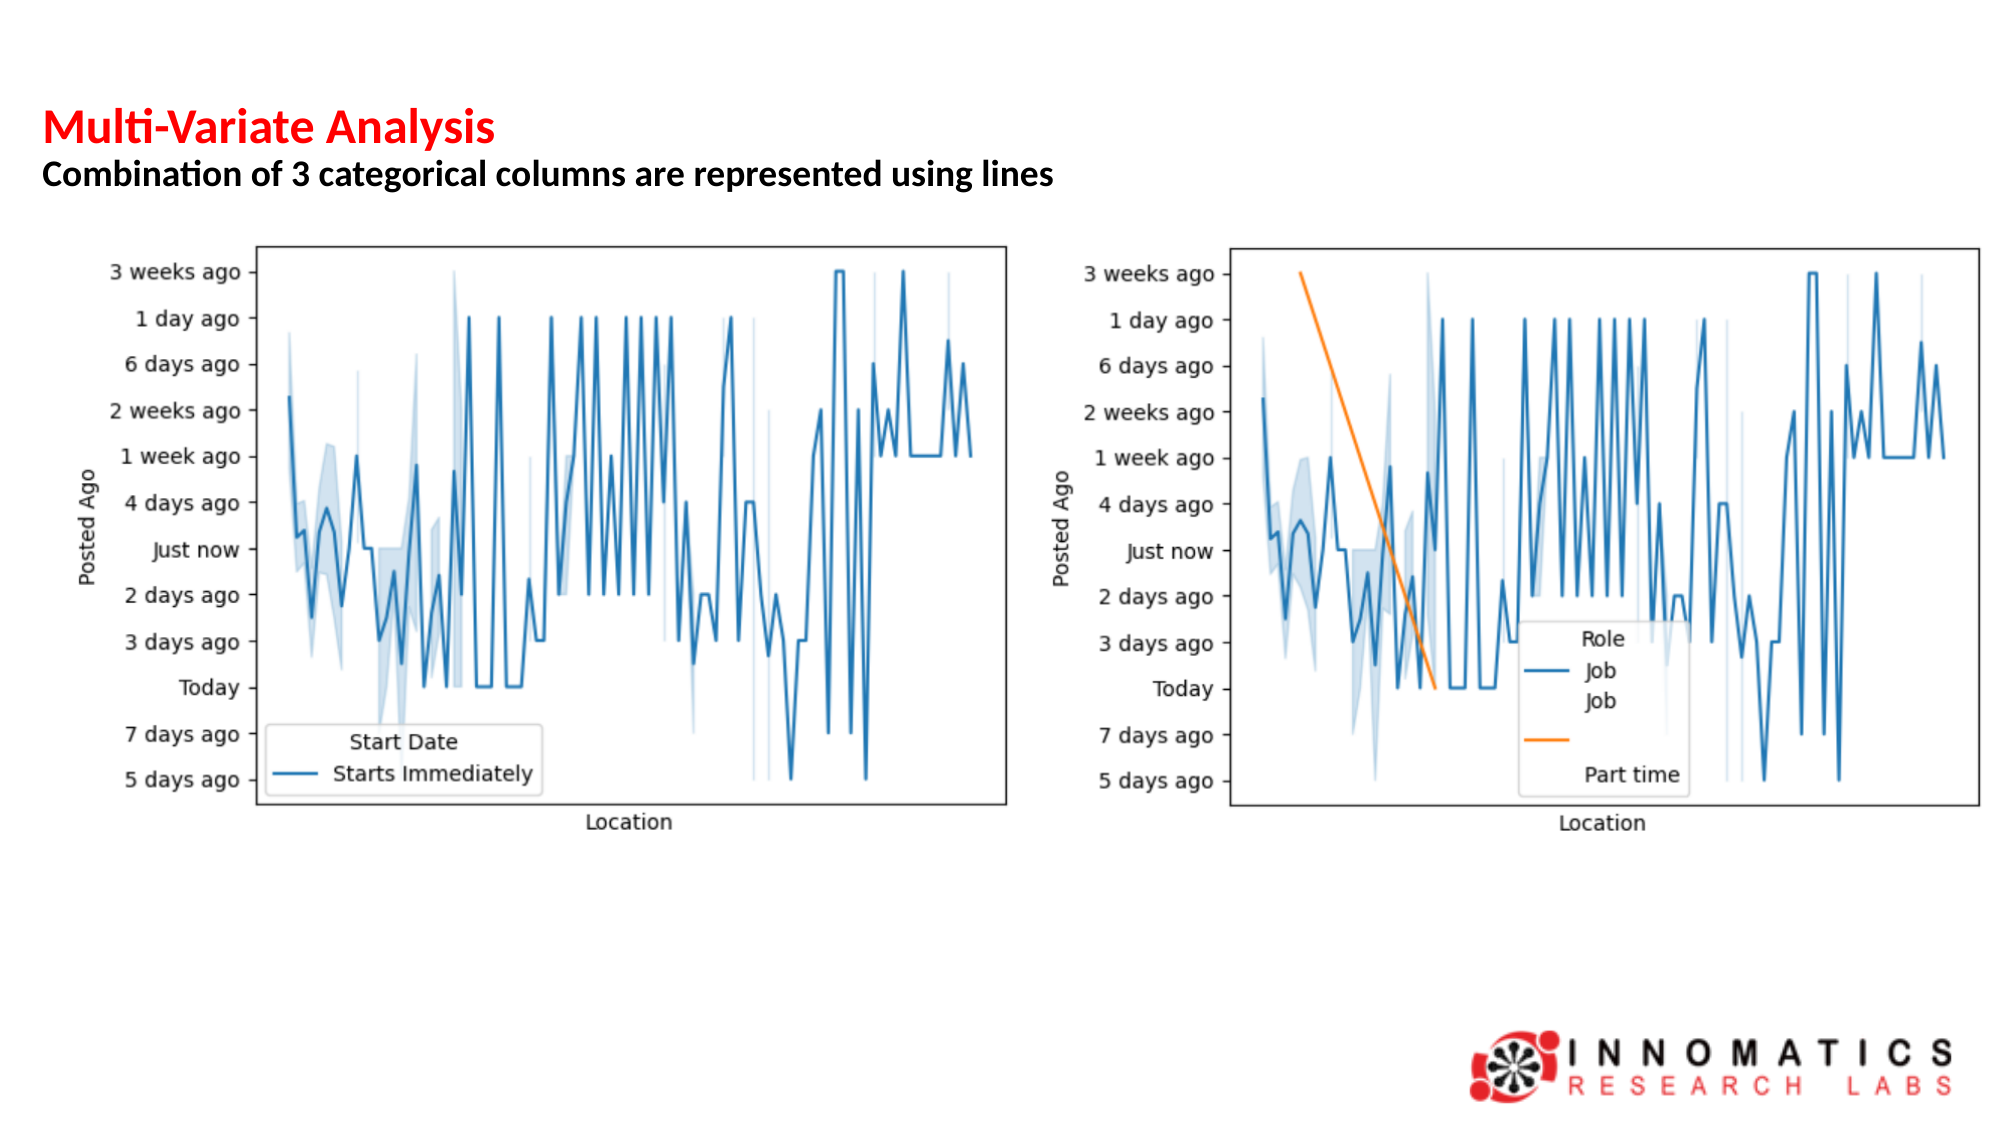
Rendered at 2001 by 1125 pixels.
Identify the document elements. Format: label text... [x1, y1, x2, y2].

picture [1445, 1014, 1975, 1125]
picture [68, 236, 1017, 839]
title Multi-Variate Analysis Combination of 3 categorical columns are represented using lines [27, 55, 1491, 240]
picture [1034, 239, 1995, 839]
